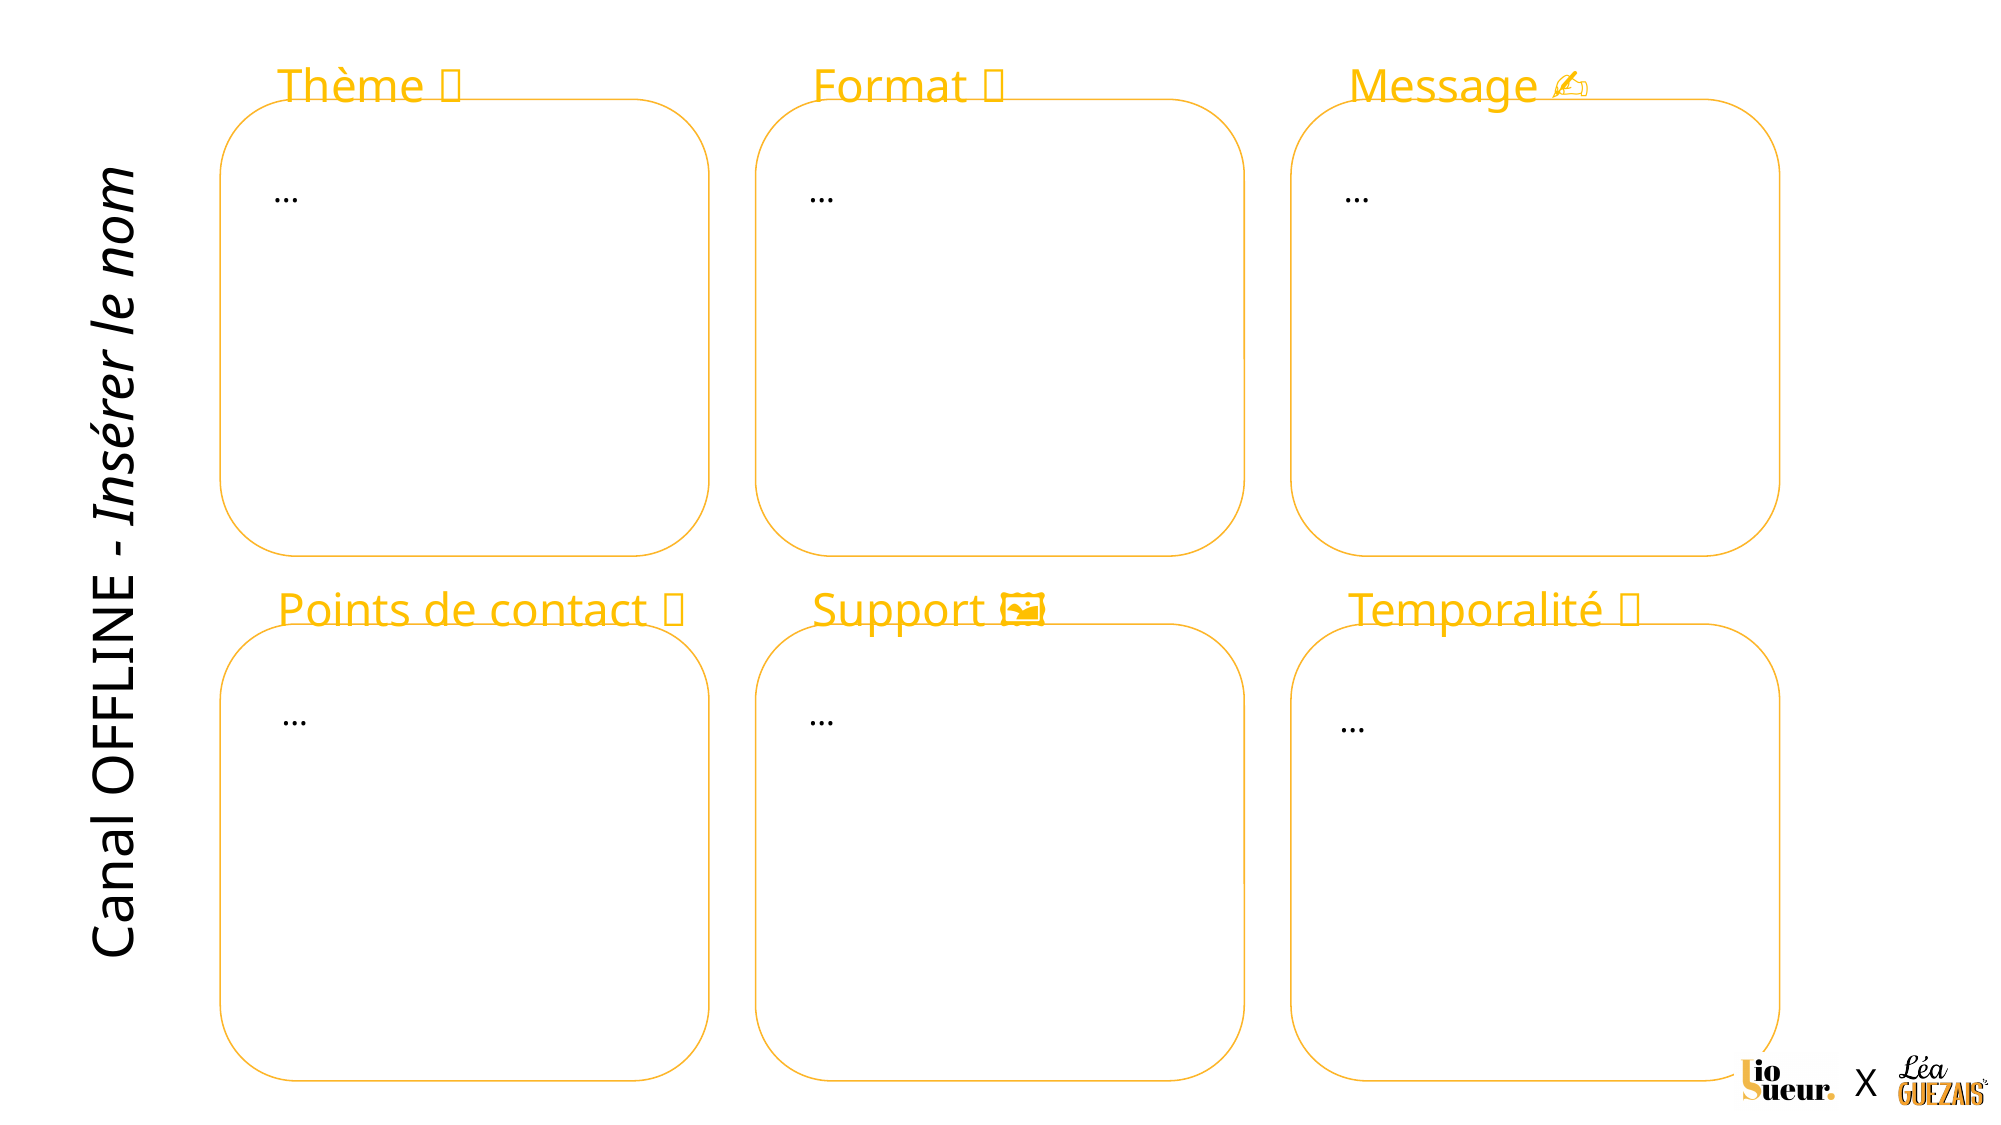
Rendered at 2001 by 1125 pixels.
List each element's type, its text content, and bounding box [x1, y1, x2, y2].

text_box … [793, 677, 1207, 1018]
text_box [1290, 632, 1780, 1081]
text_box [1290, 107, 1780, 557]
text_box [755, 107, 1245, 557]
text_box [755, 632, 1245, 1081]
text_box … [258, 154, 672, 495]
text_box … [793, 154, 1207, 481]
text_box Message ✍️ [1333, 48, 1747, 119]
text_box [220, 107, 709, 557]
text_box … [266, 677, 680, 1018]
text_box Format 📸 [797, 48, 1211, 119]
text_box Support 🖼️ [797, 573, 1211, 644]
text_box Thème 💬 [262, 48, 676, 119]
text_box … [1328, 154, 1742, 481]
text_box [220, 632, 709, 1081]
text_box Temporalité 📅 [1333, 573, 1747, 644]
text_box Points de contact 🤝 [262, 573, 735, 644]
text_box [1734, 1050, 1992, 1113]
text_box … [1324, 684, 1738, 1011]
text_box Canal OFFLINE - Insérer le nom [69, 0, 152, 1125]
